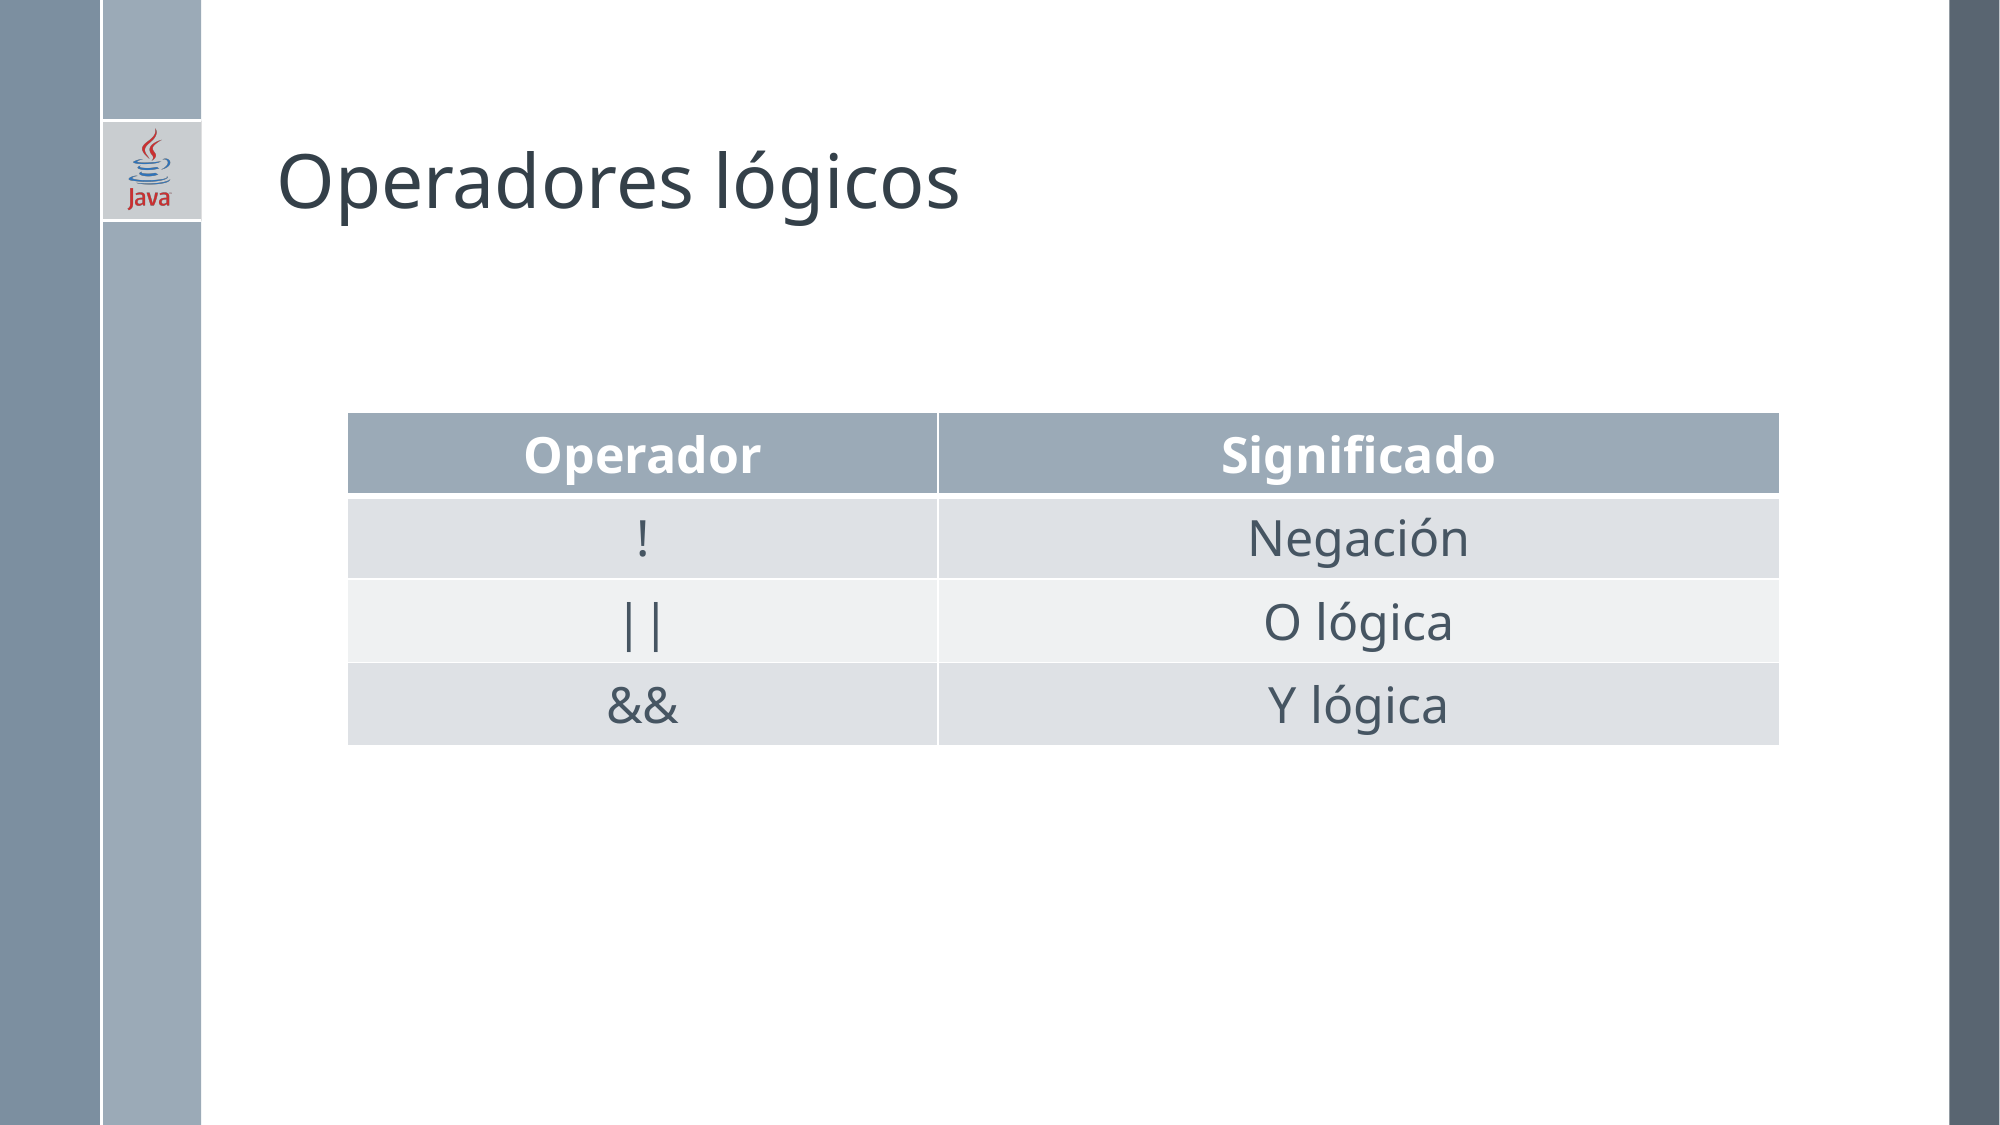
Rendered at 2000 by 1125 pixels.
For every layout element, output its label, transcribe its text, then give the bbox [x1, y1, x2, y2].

table_cell O lógica [939, 580, 1779, 662]
table_cell && [348, 663, 937, 745]
table_cell ! [348, 499, 937, 578]
table_header Operador [348, 413, 937, 493]
table_header Significado [939, 413, 1779, 493]
table_cell Y lógica [939, 663, 1779, 745]
picture [109, 127, 193, 211]
title Operadores lógicos [261, 29, 1867, 233]
table_cell Negación [939, 499, 1779, 578]
table_cell || [348, 580, 937, 662]
